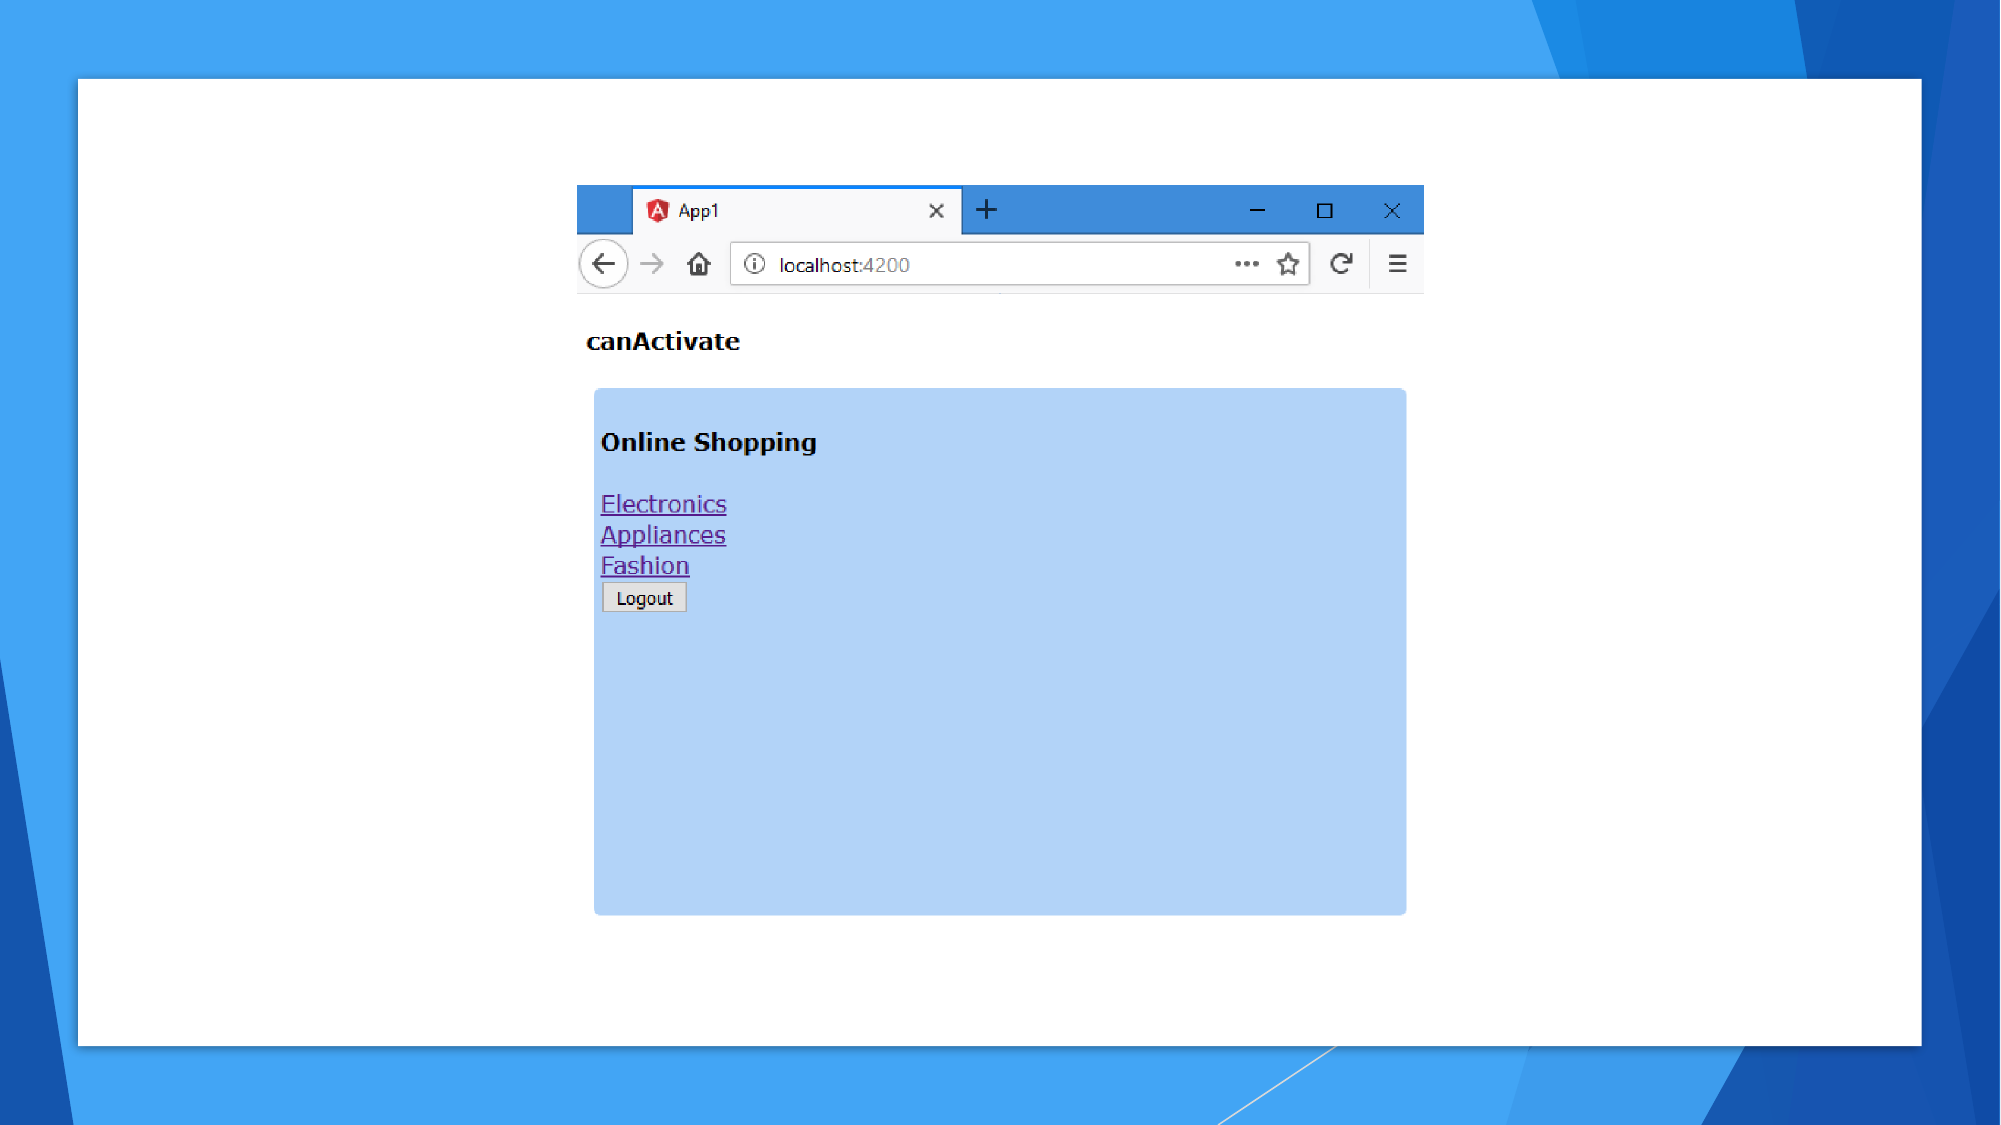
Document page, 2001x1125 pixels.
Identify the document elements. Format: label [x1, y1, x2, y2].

list [576, 185, 1424, 939]
text_box [0, 0, 2000, 1125]
